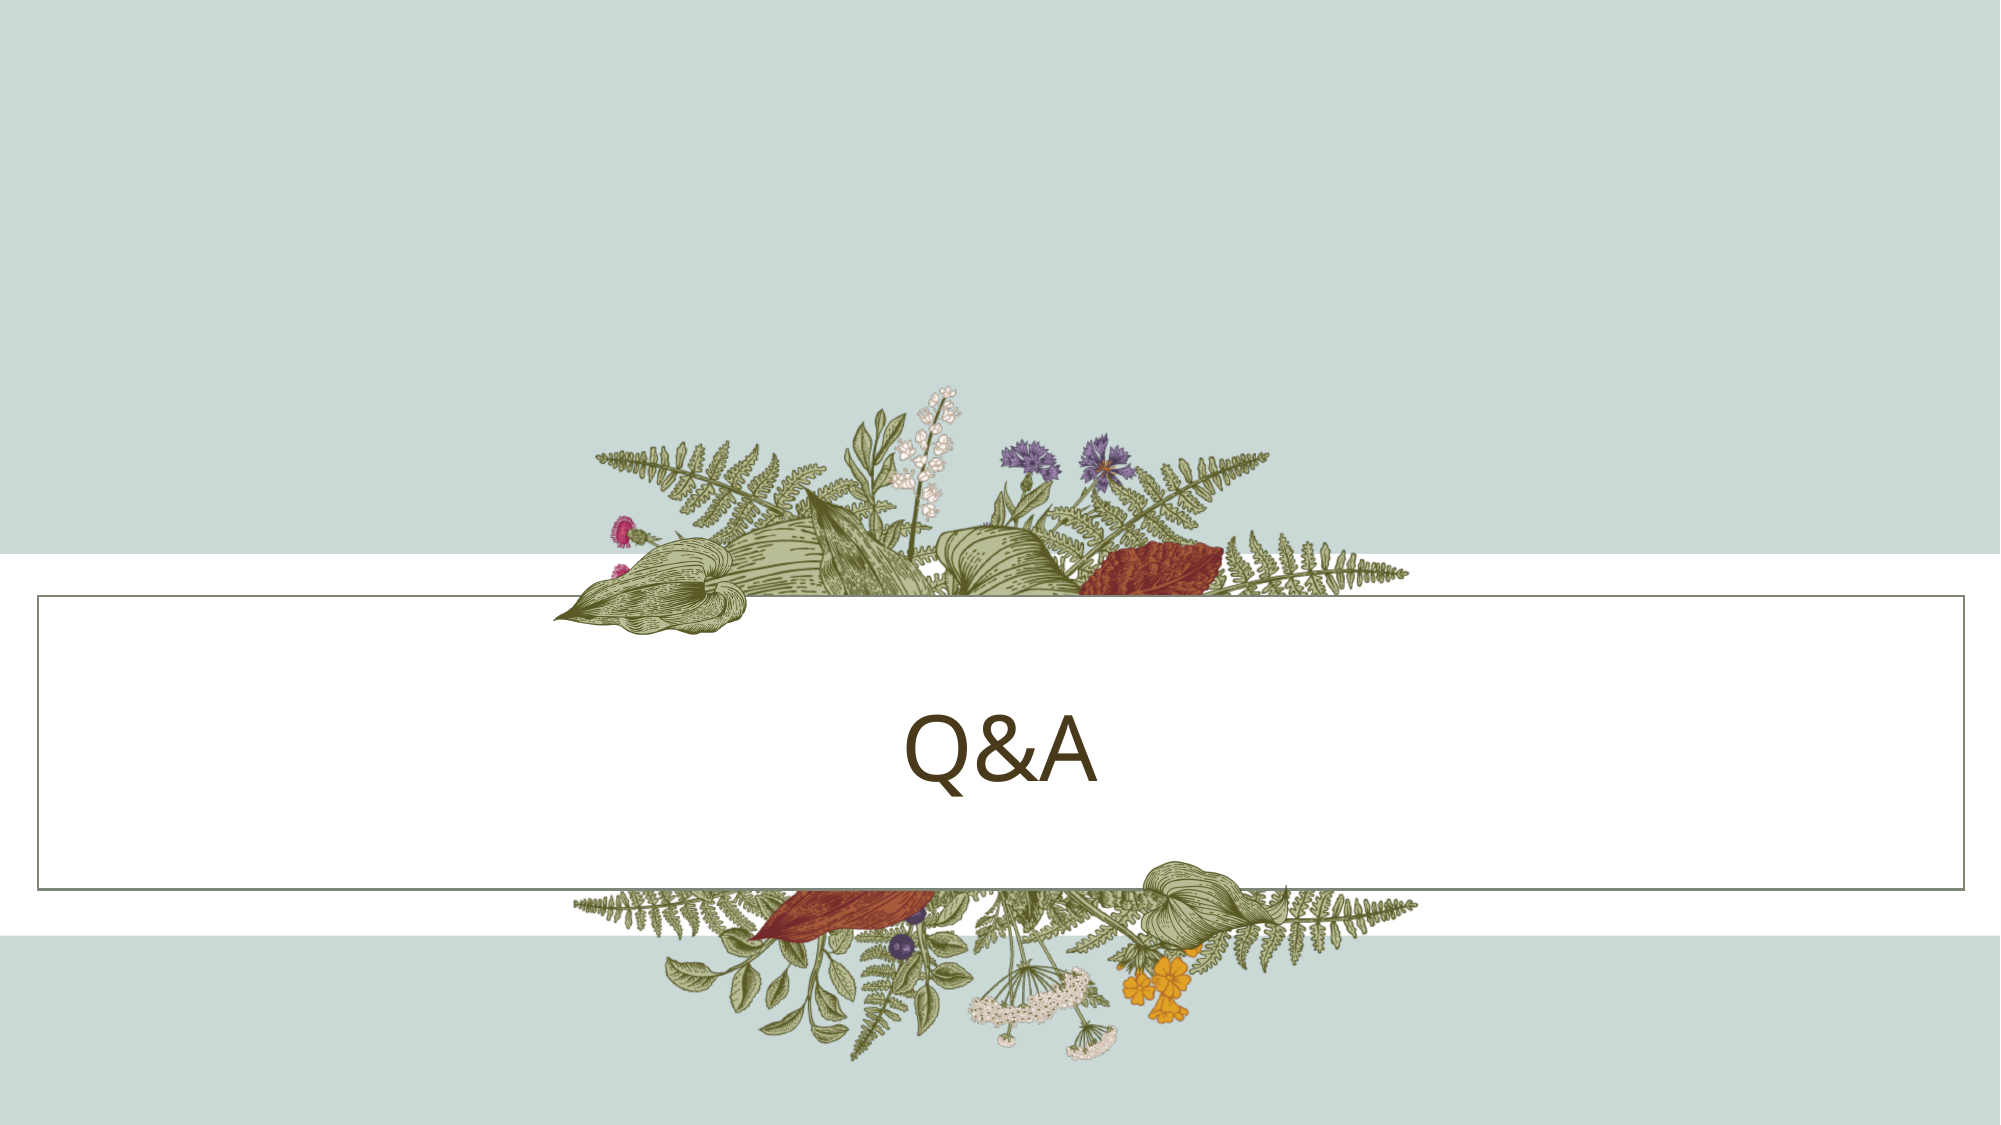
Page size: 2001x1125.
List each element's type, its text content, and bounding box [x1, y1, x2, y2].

picture [568, 809, 1434, 1072]
picture [551, 366, 1449, 636]
title Q&A [189, 688, 1811, 809]
